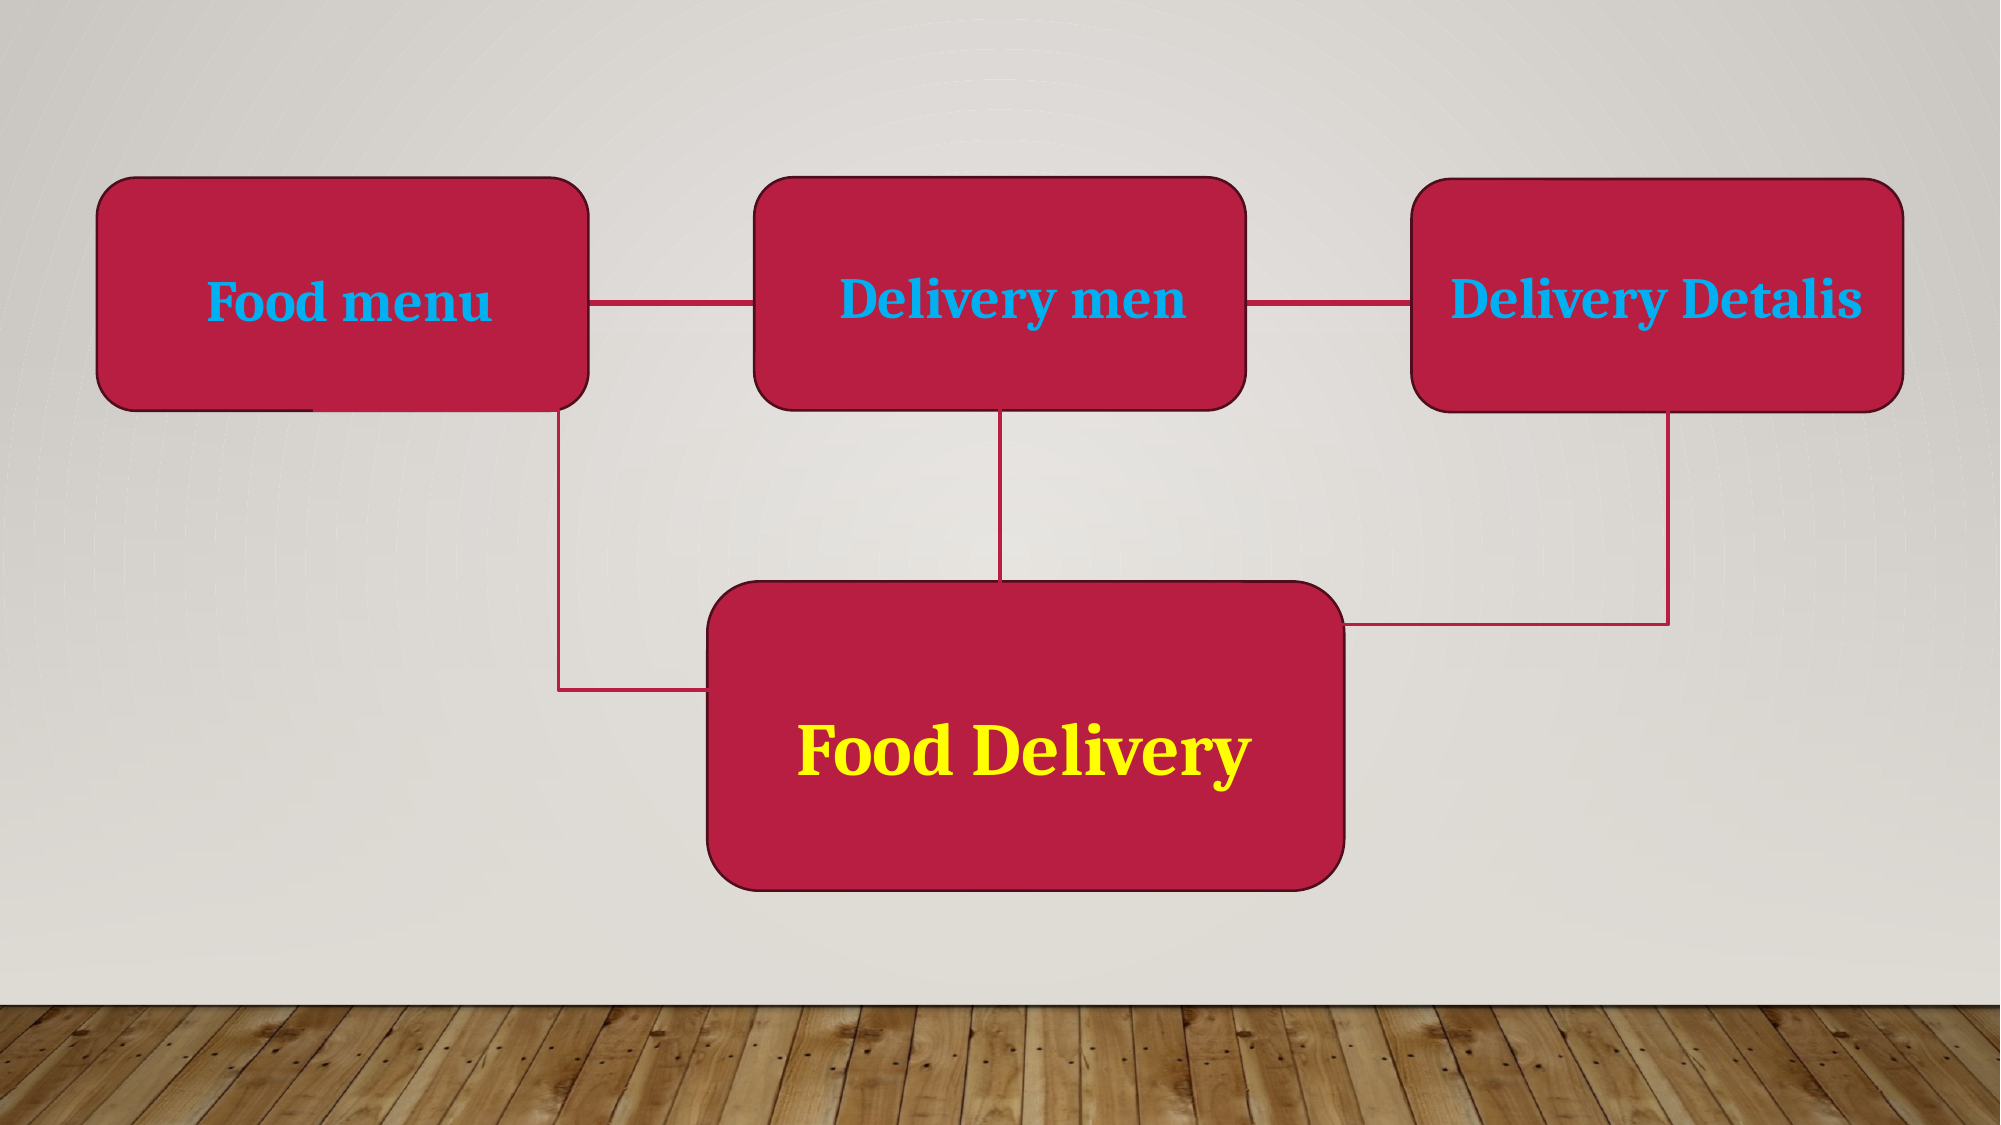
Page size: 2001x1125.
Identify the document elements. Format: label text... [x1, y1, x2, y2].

text_box Food Delivery [782, 692, 1279, 798]
text_box [705, 692, 1346, 892]
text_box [1279, 451, 1712, 798]
picture [0, 1005, 2000, 1125]
text_box Food menu [191, 255, 642, 341]
text_box [95, 176, 590, 413]
text_box Delivery men [824, 252, 1287, 338]
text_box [312, 410, 805, 691]
text_box [752, 175, 1248, 412]
text_box Delivery Detalis [1410, 177, 1905, 414]
text_box [804, 580, 1279, 692]
